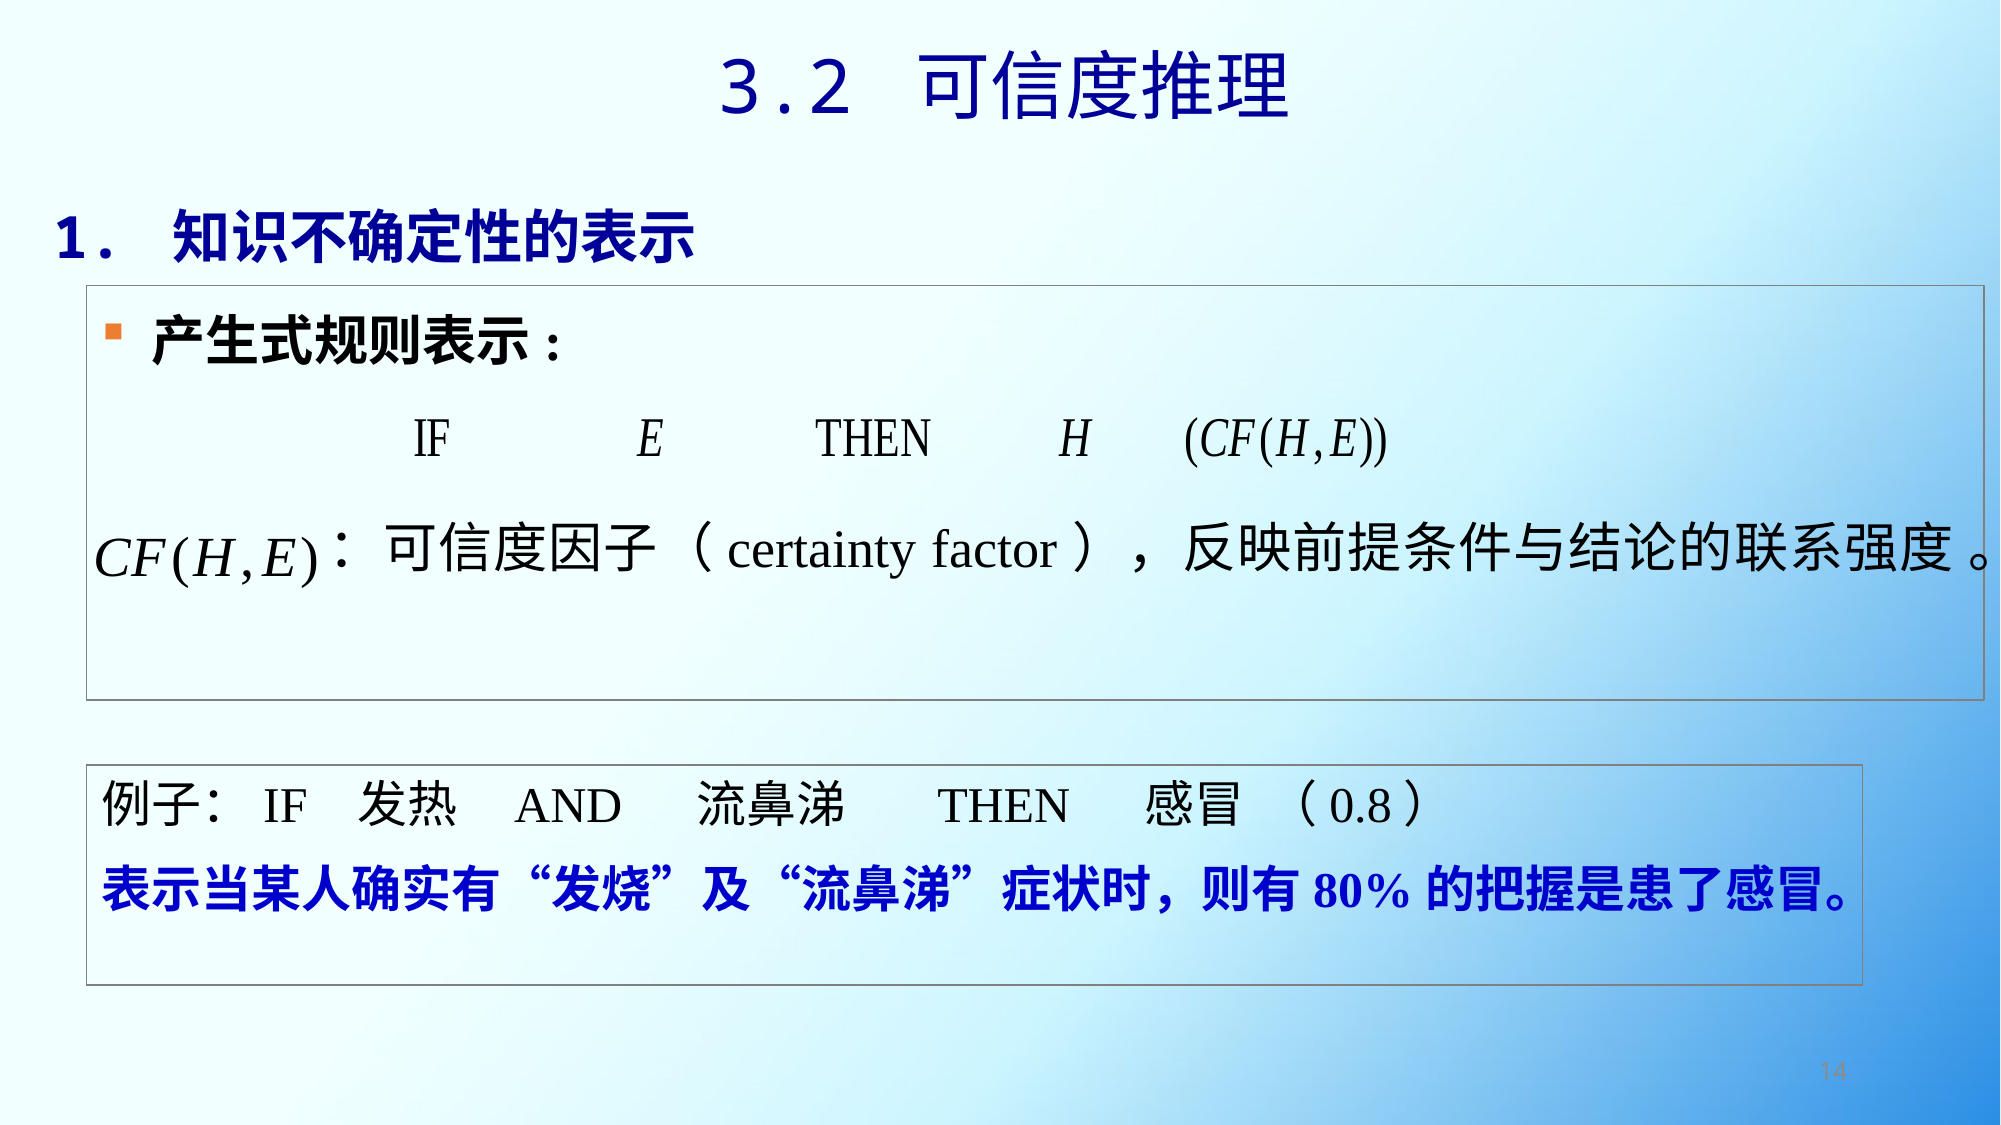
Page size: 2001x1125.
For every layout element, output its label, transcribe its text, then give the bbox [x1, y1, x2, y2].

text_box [403, 400, 1398, 488]
text_box 例子：IF 发热 AND 流鼻涕 THEN 感冒 （0.8） 表示当某人确实有“发烧”及“流鼻涕”症状时，则有80%的把握是患了感冒。 [86, 765, 1863, 985]
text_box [86, 524, 331, 601]
picture [0, 0, 2001, 1125]
text_box 产生式规则表示: ：可信度因子（certainty factor），反映前提条件与结论的联系强度 。 [86, 285, 1985, 701]
text_box 3.2 可信度推理 [86, 30, 1922, 136]
slide_number 14 [1412, 1042, 1863, 1103]
text_box 1. 知识不确定性的表示 [39, 157, 1938, 383]
